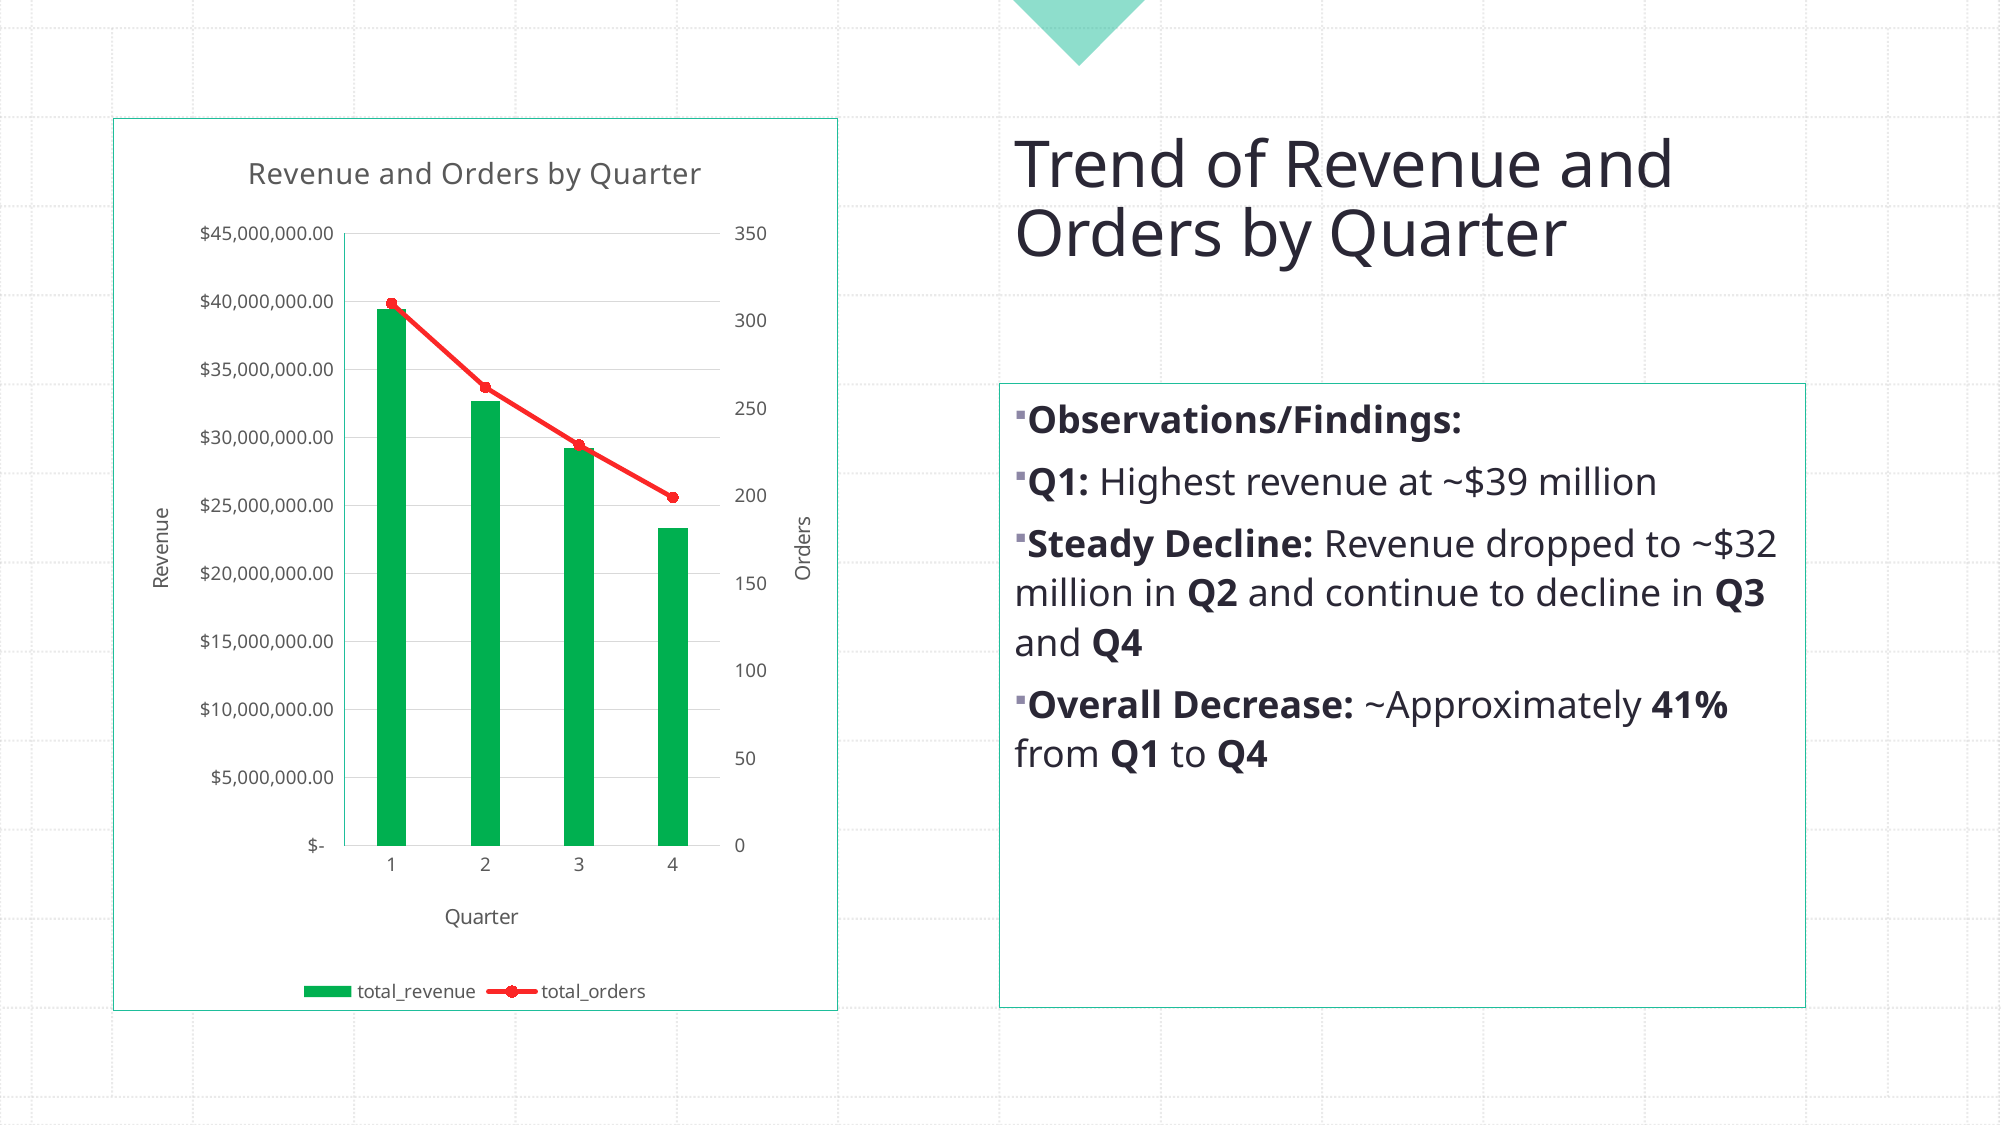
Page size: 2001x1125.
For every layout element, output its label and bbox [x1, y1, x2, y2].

text_box [0, 0, 2000, 1125]
chart [113, 118, 838, 1011]
